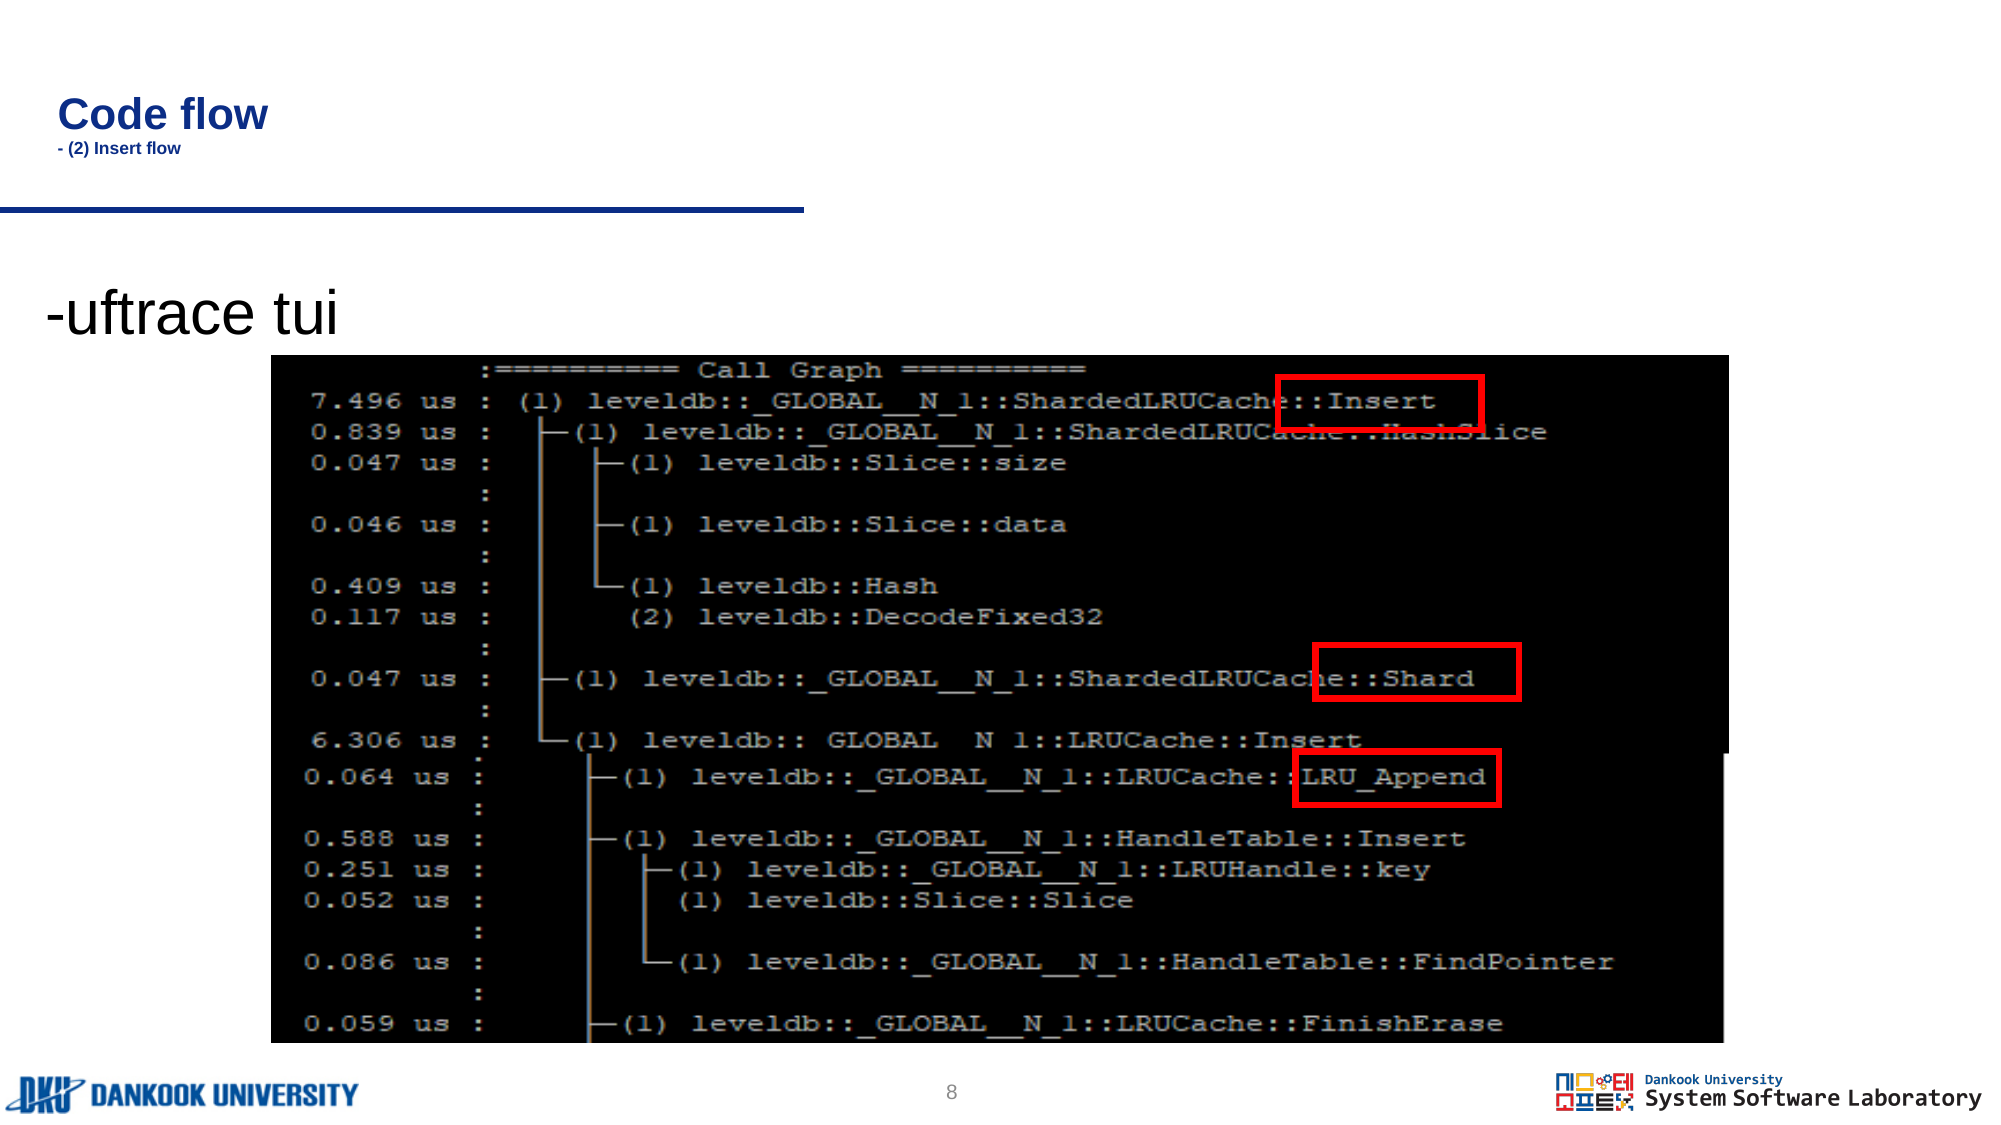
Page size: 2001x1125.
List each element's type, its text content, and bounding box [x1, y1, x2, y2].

picture [5, 1076, 359, 1114]
picture [1548, 1064, 2001, 1125]
picture [271, 355, 1729, 1043]
slide_number 8 [726, 1067, 1177, 1116]
title Code flow - (2) Insert flow [42, 83, 1499, 220]
text_box -uftrace tui [30, 264, 865, 354]
